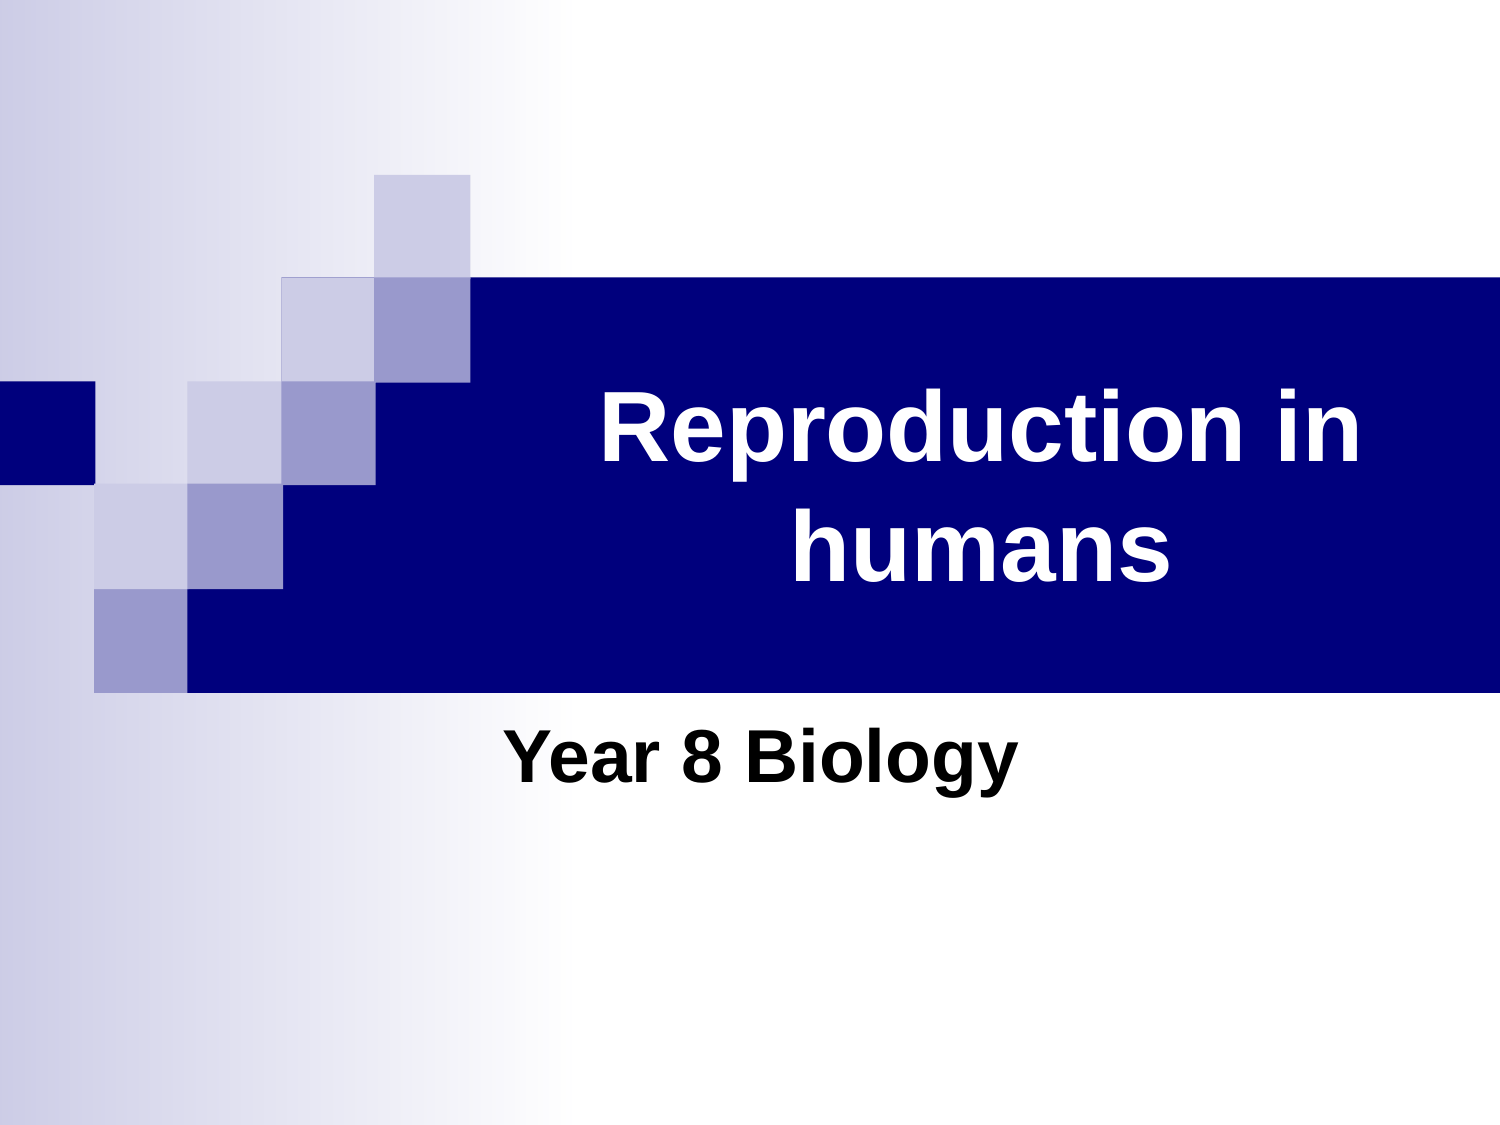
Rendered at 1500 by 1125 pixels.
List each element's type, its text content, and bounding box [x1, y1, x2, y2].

title Reproduction in humans [487, 299, 1476, 663]
subtitle Year 8 Biology [487, 699, 1476, 988]
